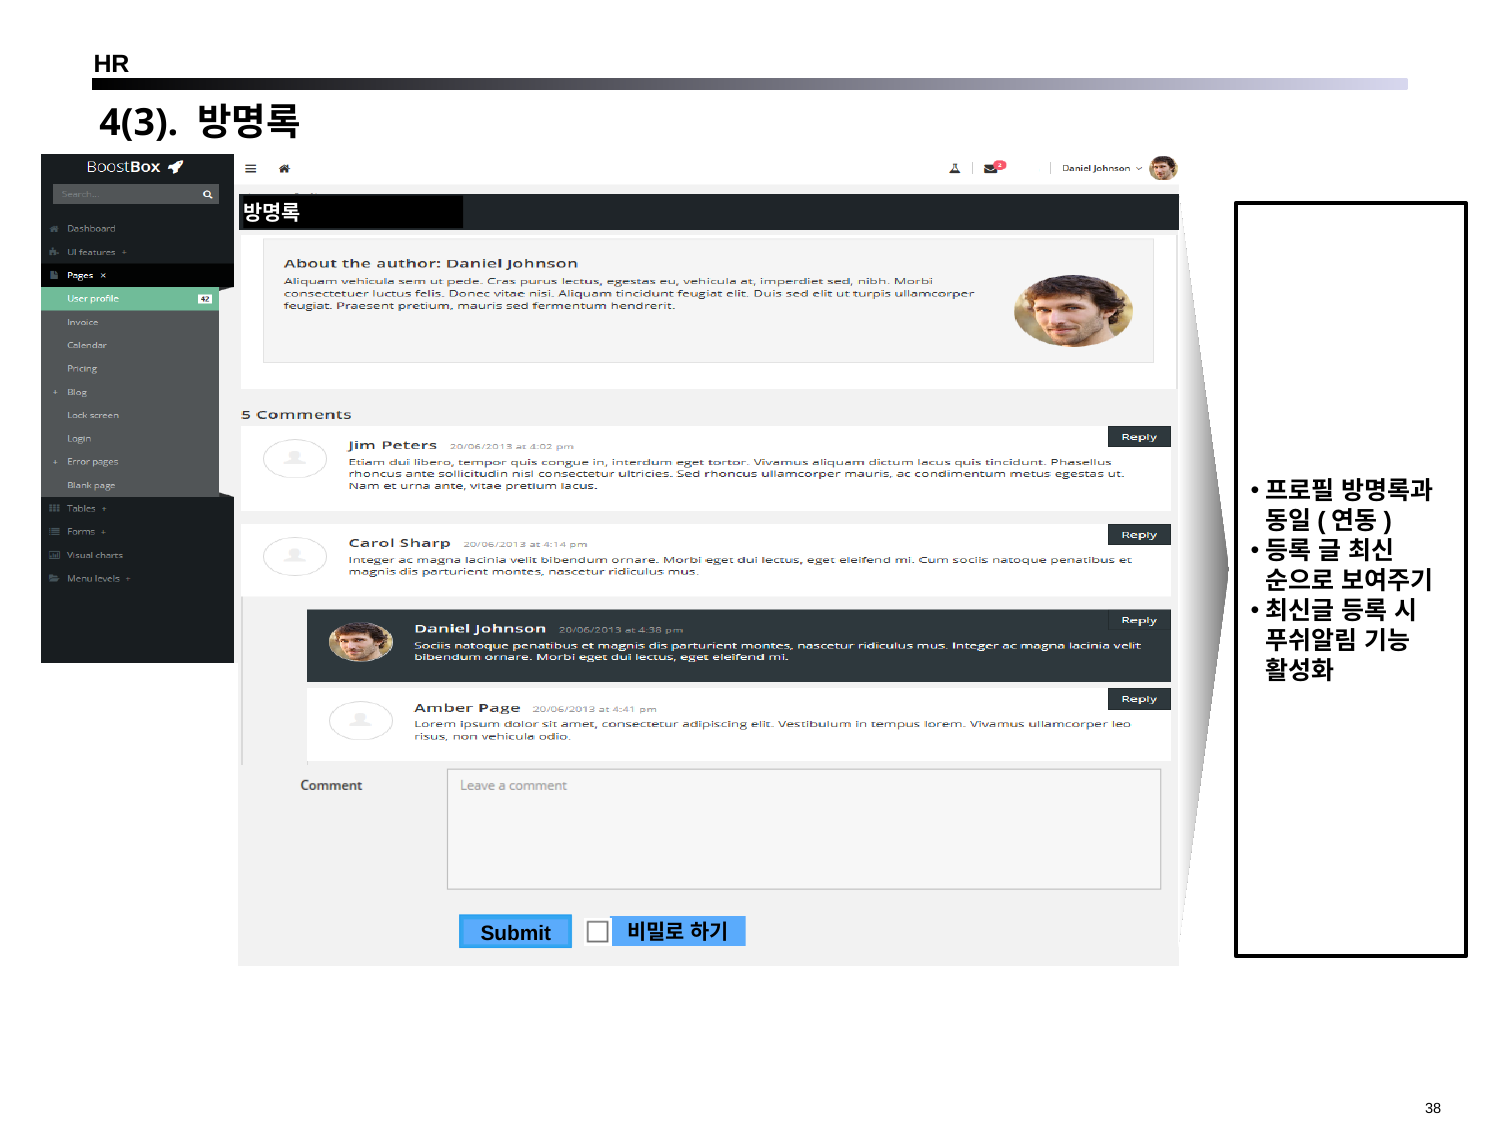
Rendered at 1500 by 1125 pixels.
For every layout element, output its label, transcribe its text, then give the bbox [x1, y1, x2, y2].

text_box [1182, 233, 1230, 920]
text_box 4(3). 방명록 [99, 91, 1500, 225]
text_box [238, 236, 1179, 966]
text_box HR [93, 47, 300, 78]
text_box 프로필 방명록과 동일(연동) 등록 글 최신 순으로 보여주기 최신글 등록 시 푸쉬알림 기능 활성화 [1235, 203, 1466, 957]
picture [41, 154, 1179, 663]
picture [584, 918, 612, 946]
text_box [239, 194, 1179, 230]
